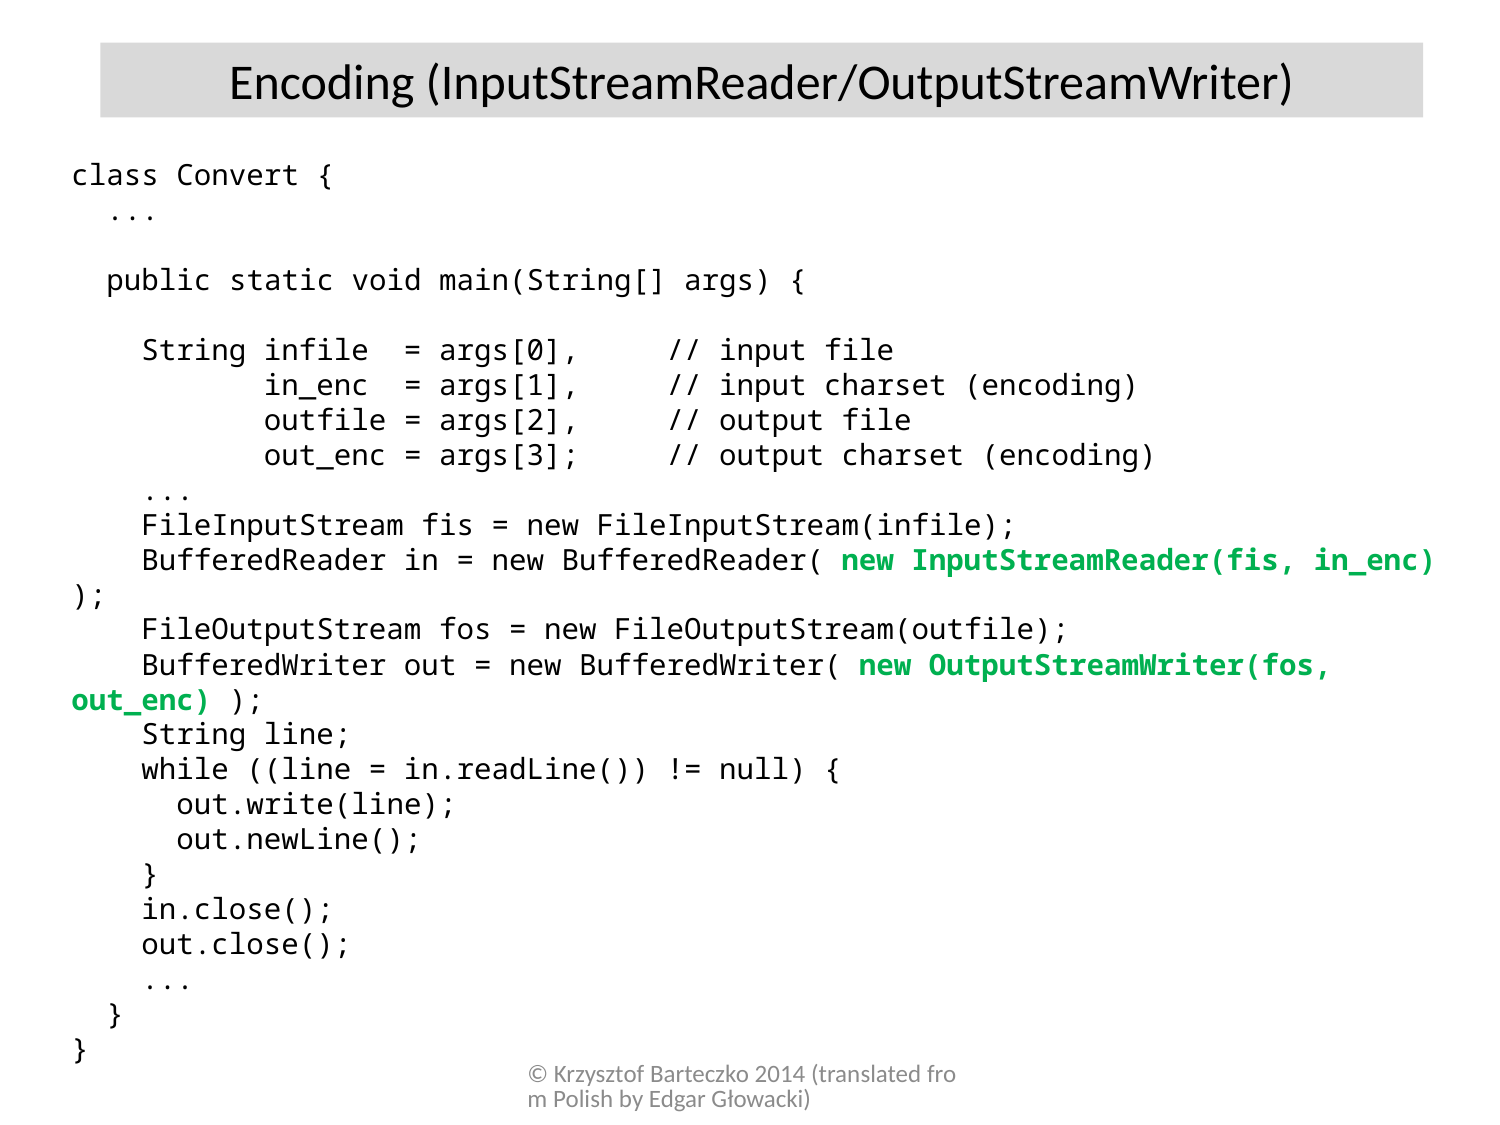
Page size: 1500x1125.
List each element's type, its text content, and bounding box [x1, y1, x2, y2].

text_box class Convert { ... public static void main(String[] args) { String infile = args[0], // input file in_enc = args[1], // input charset (encoding) outfile = args[2], // output file out_enc = args[3]; // output charset (encoding) ... FileInputStream fis = new FileInputStream(infile); BufferedReader in = new BufferedReader( new InputStreamReader(fis, in_enc) ); FileOutputStream fos = new FileOutputStream(outfile); BufferedWriter out = new BufferedWriter( new OutputStreamWriter(fos, out_enc) ); String line; while ((line = in.readLine()) != null) { out.write(line); out.newLine(); } in.close(); out.close(); ... } } [56, 148, 1463, 1073]
footer © Krzysztof Barteczko 2014 (translated from Polish by Edgar Głowacki) [512, 1073, 988, 1103]
text_box Encoding (InputStreamReader/OutputStreamWriter) [100, 42, 1424, 118]
